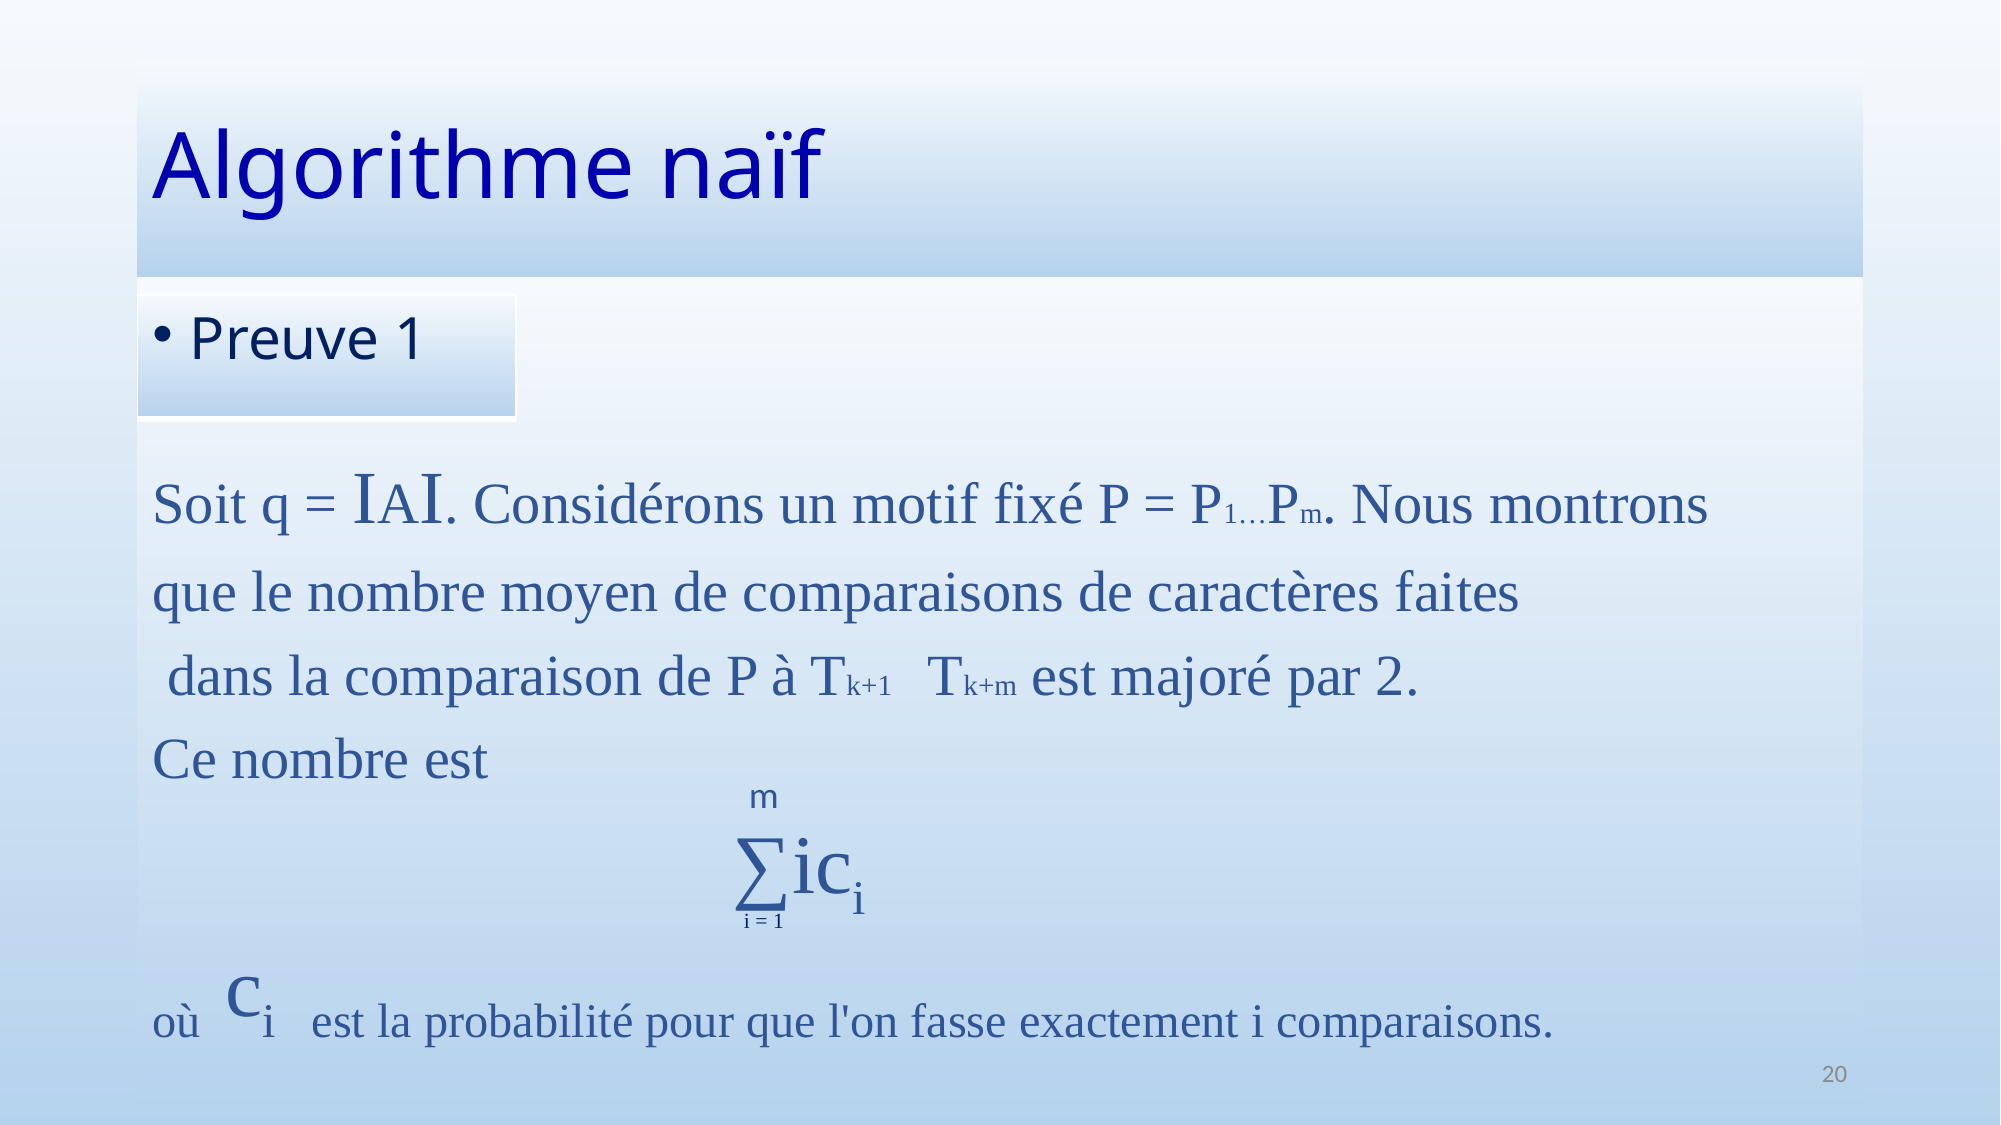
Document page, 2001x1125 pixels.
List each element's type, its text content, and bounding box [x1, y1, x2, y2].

title Algorithme naïf [137, 59, 1863, 277]
text_box m [734, 763, 794, 823]
text_box i = 1 [729, 873, 800, 940]
slide_number 20 [1412, 1042, 1863, 1103]
table_header Preuve 1 [138, 296, 515, 416]
list Soit q = IAI. Considérons un motif fixé P = P1…Pm. Nous montrons que le nombre moyen de comparaisons de caractères faites dans la comparaison de P à Tk+1 Tk+m est majoré par 2. Ce nombre est ∑ici où ci est la probabilité pour que l'on fasse exactement i comparaisons. [137, 277, 1863, 1106]
